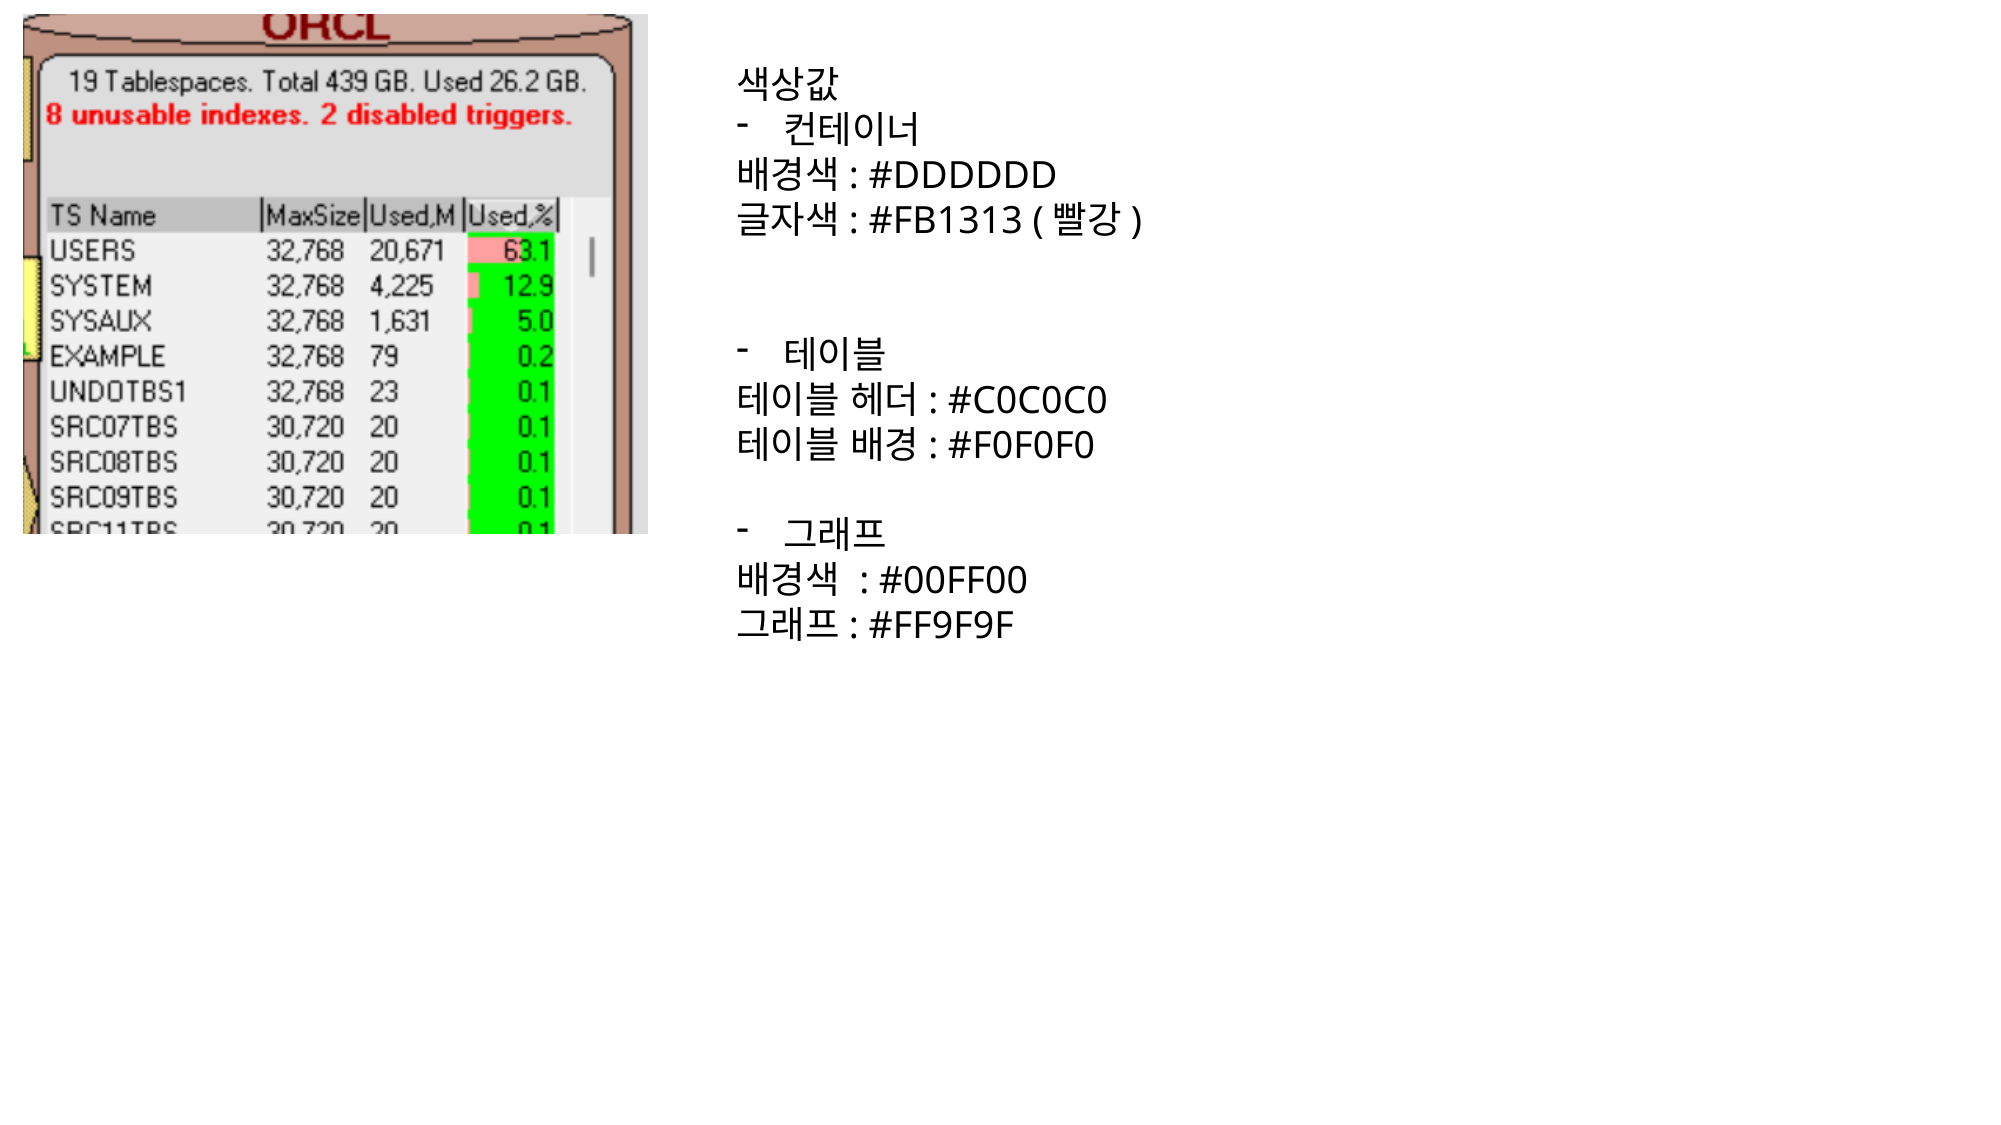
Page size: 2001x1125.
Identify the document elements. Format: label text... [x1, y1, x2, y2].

picture [23, 14, 648, 534]
text_box 색상값 컨테이너 배경색: #DDDDDD 글자색: #FB1313 (빨강) 테이블 테이블 헤더: #C0C0C0 테이블 배경: #F0F0F0 그래프 배경색 : #00FF00 그래프: #FF9F9F [721, 53, 1769, 698]
